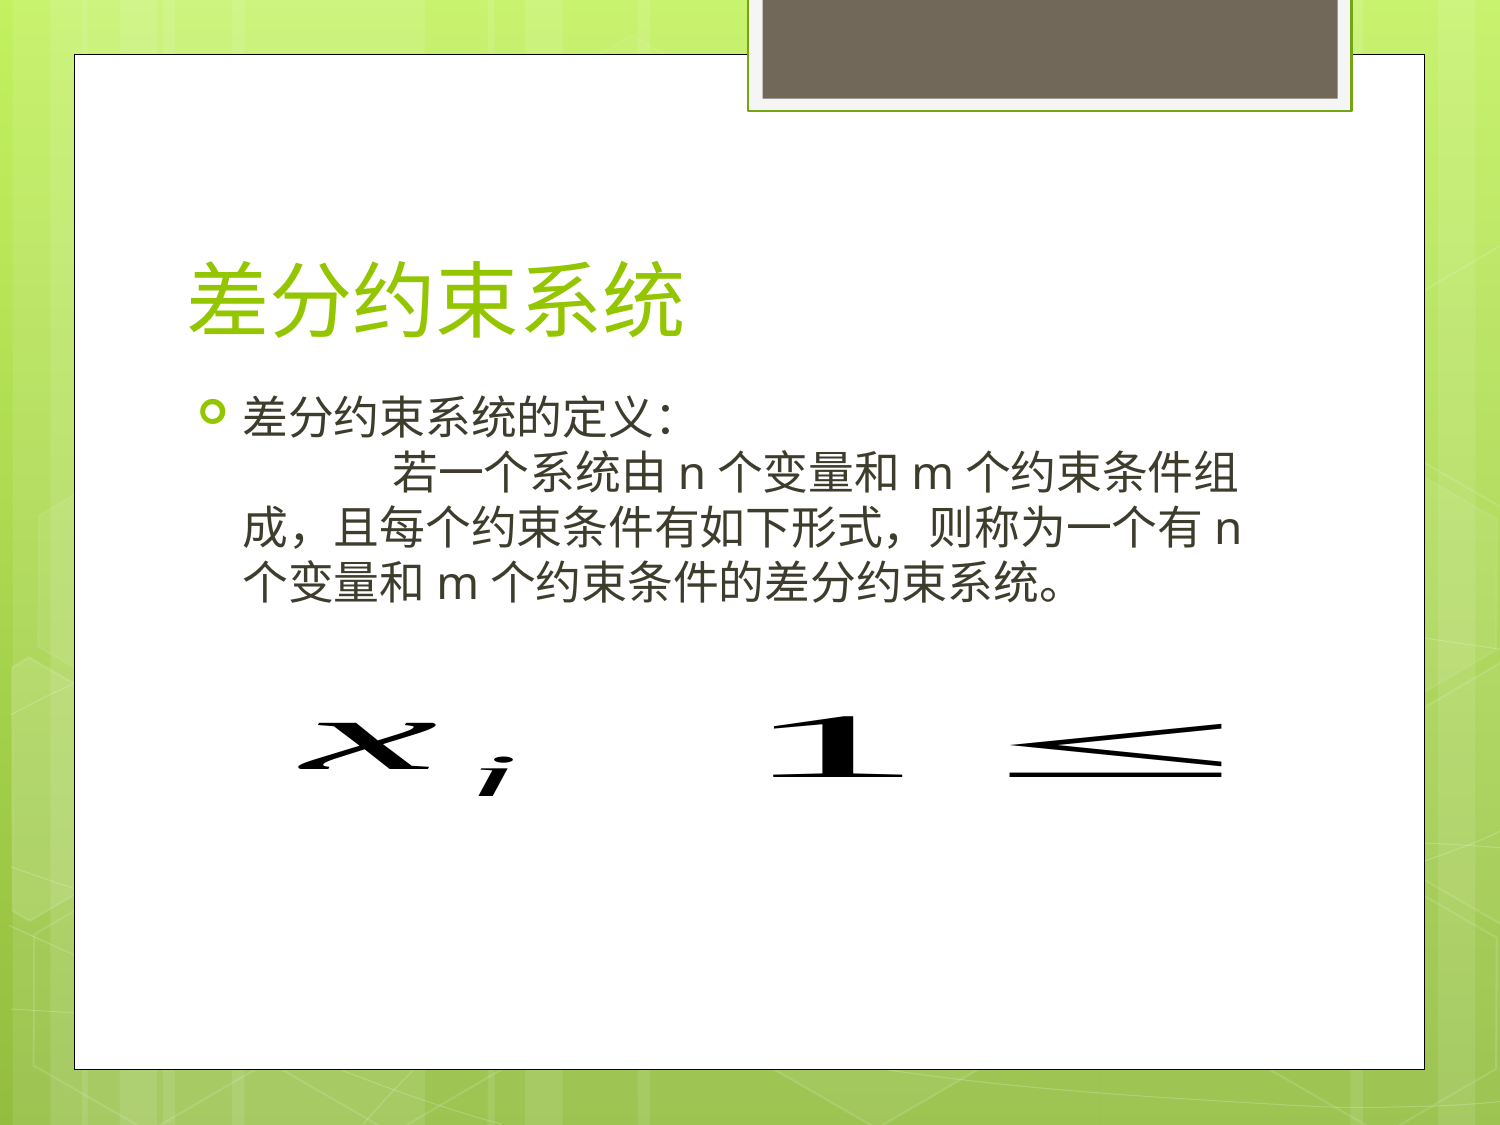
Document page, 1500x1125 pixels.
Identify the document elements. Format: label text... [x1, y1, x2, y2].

picture [241, 668, 609, 796]
list 差分约束系统的定义： 若一个系统由n个变量和m个约束条件组成，且每个约束条件有如下形式，则称为一个有n个变量和m个约束条件的差分约束系统。 [171, 381, 1283, 957]
picture [725, 692, 1247, 778]
title 差分约束系统 [171, 168, 1324, 357]
